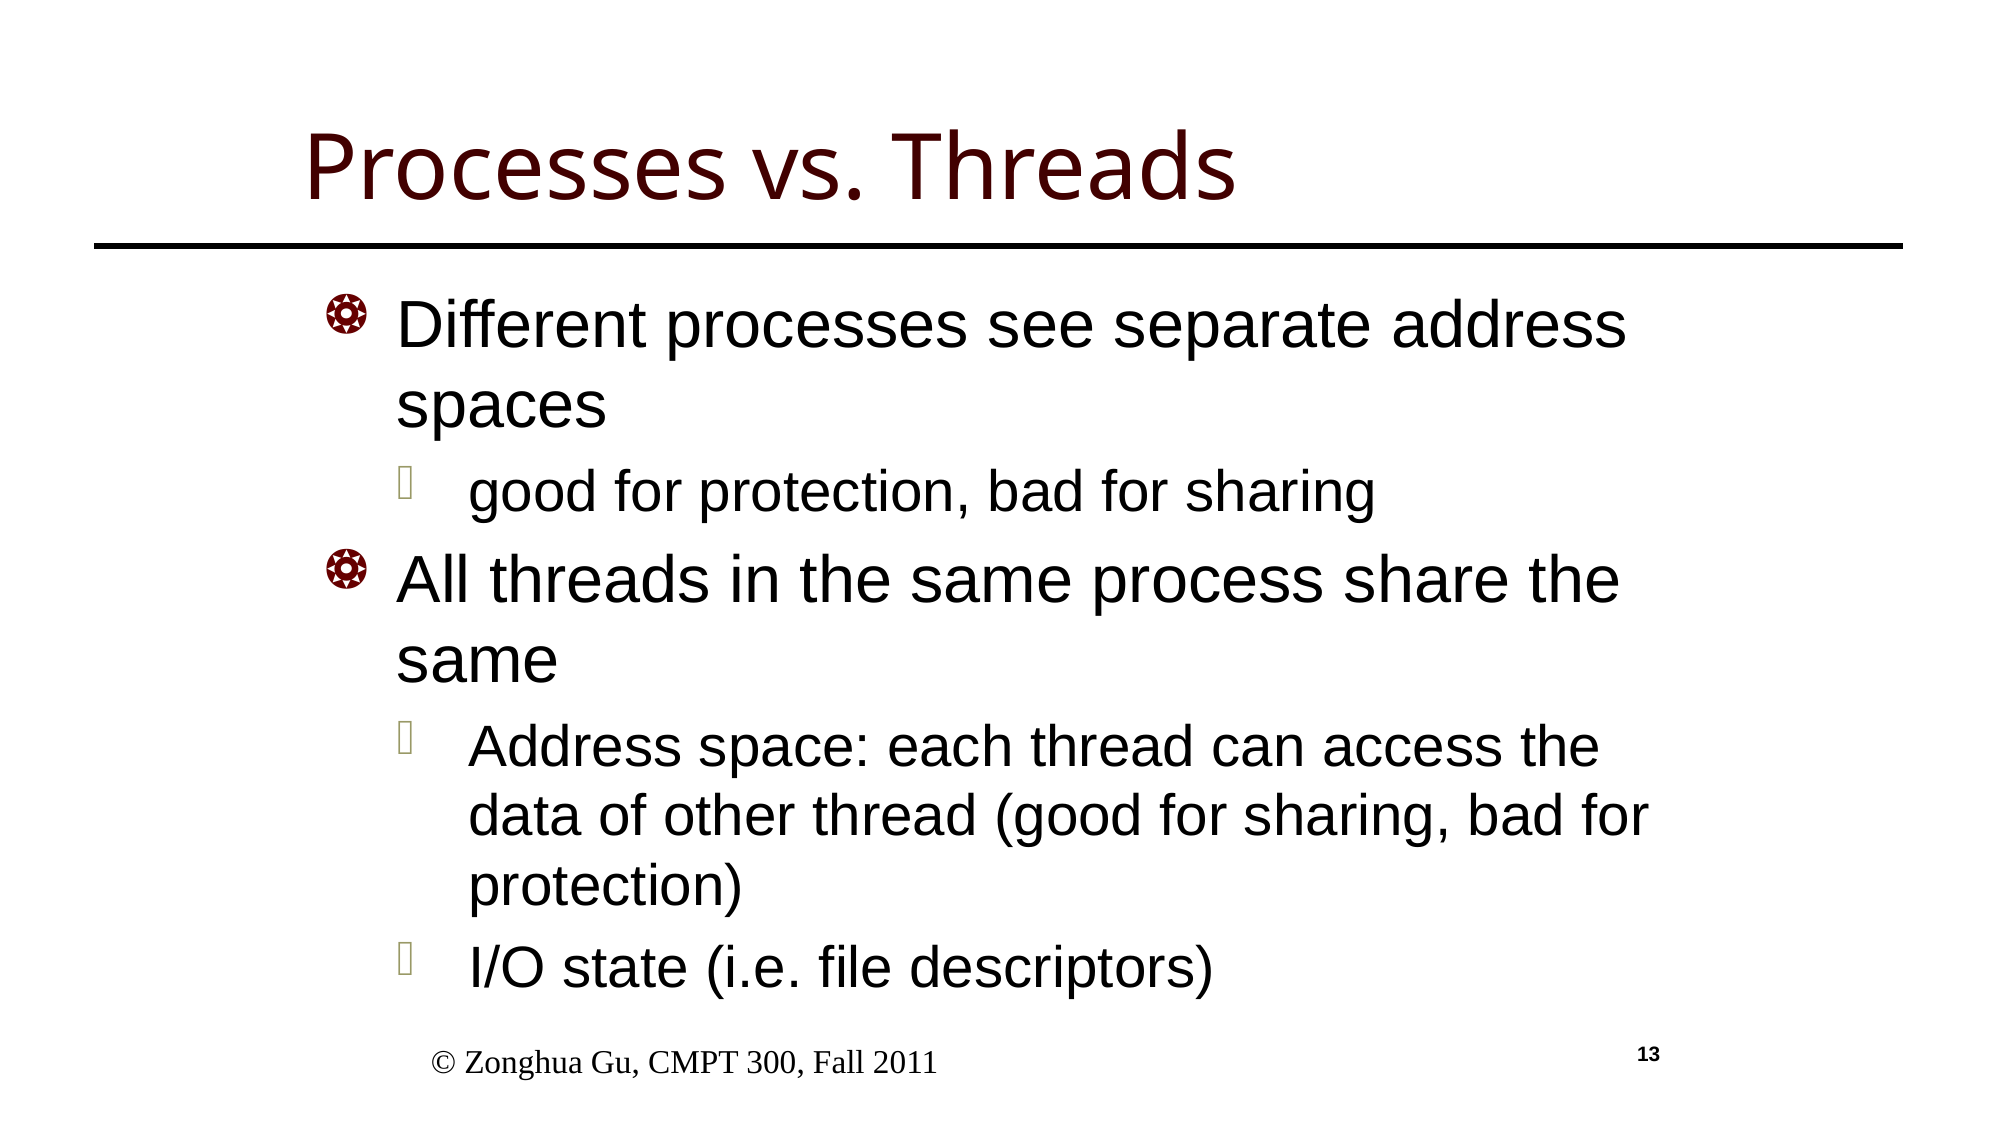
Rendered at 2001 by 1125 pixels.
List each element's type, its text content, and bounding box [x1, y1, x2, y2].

slide_number 13 [1324, 1033, 1676, 1109]
title Processes vs. Threads [287, 88, 1751, 226]
slide_number © Zonghua Gu, CMPT 300, Fall 2011 [324, 1033, 1045, 1109]
list Different processes see separate address spaces good for protection, bad for sharing All threads in the same process share the same Address space: each thread can access the data of other thread (good for sharing, bad for protection) I/O state (i.e. file descriptors) [304, 273, 1688, 1088]
